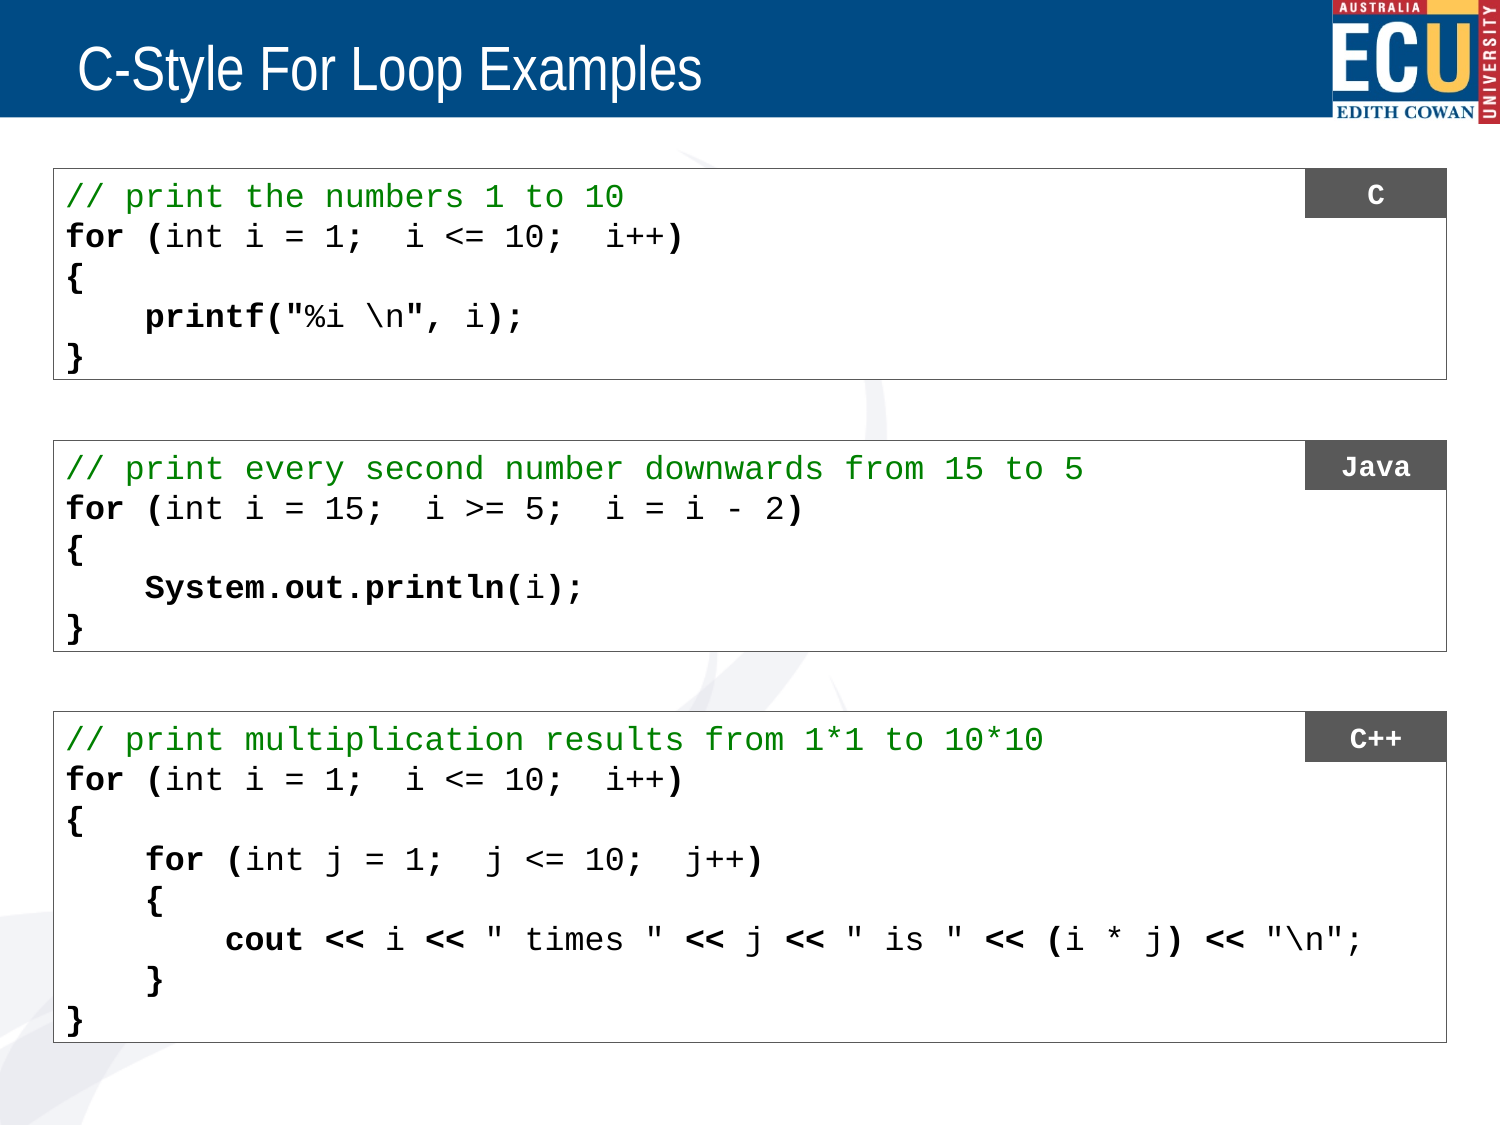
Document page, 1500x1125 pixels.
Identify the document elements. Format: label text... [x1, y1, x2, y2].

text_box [52, 168, 1448, 383]
picture [0, 127, 925, 1125]
title C-Style For Loop Examples [62, 0, 1326, 131]
picture [1333, 0, 1500, 124]
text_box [52, 439, 1448, 655]
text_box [52, 711, 1448, 1047]
